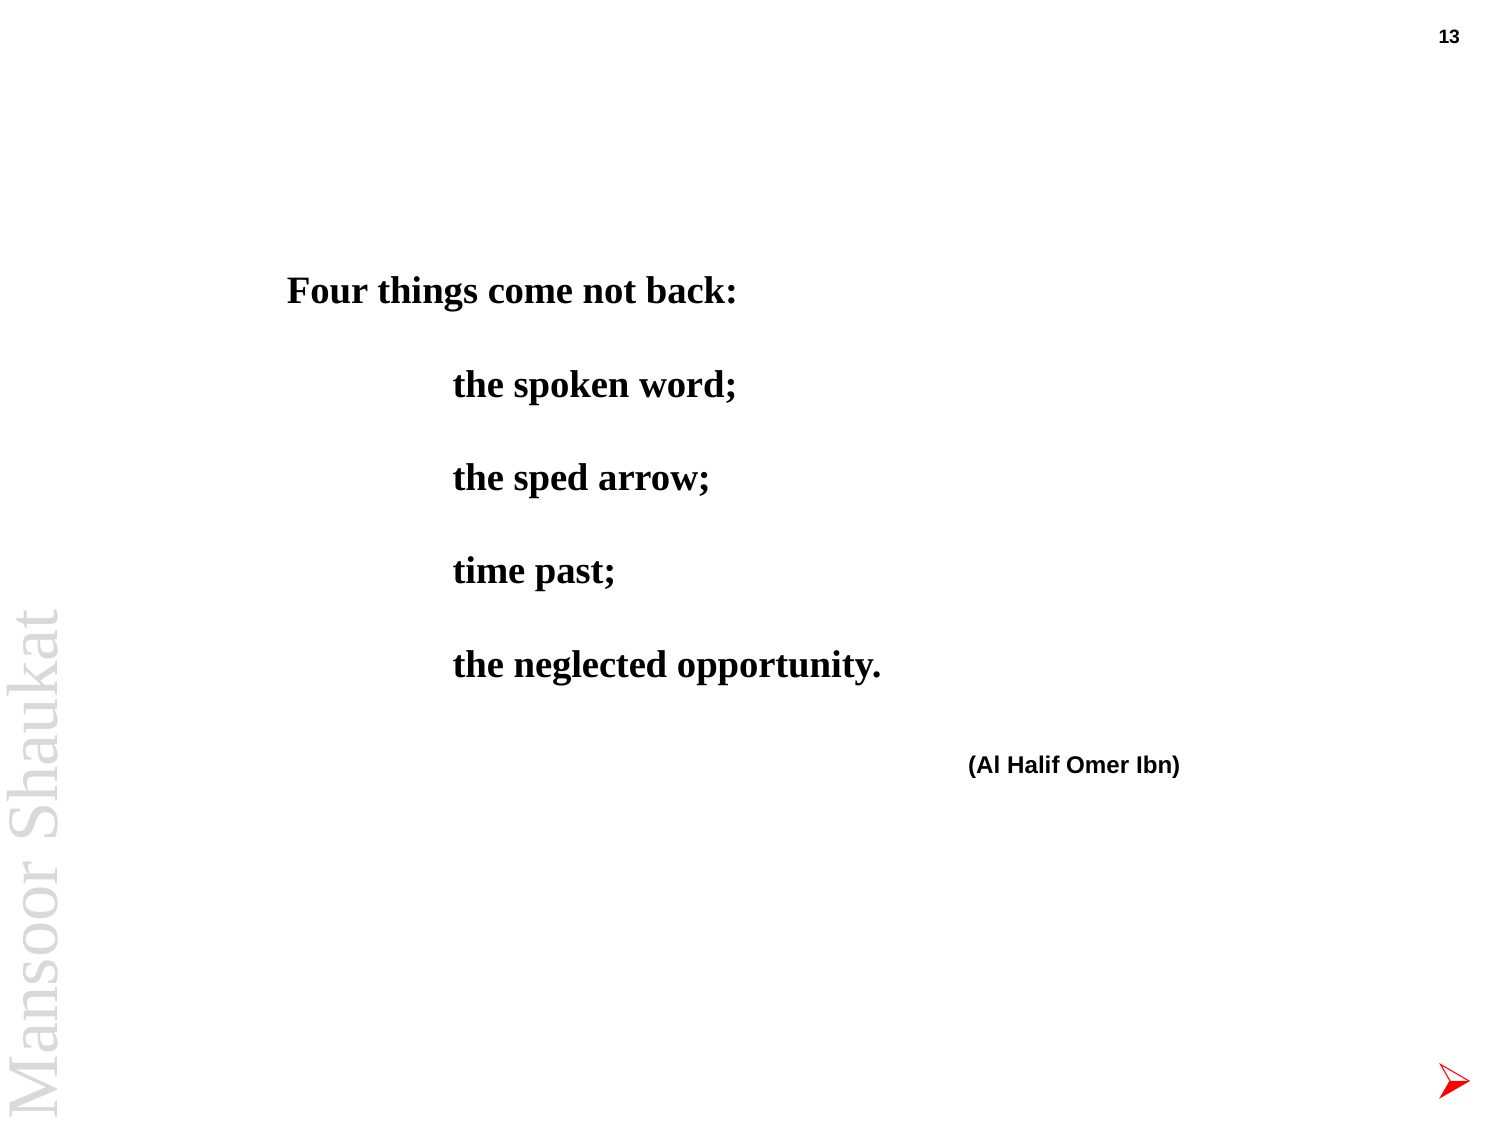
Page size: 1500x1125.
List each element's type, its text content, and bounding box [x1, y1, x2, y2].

slide_number 13 [1162, 12, 1476, 88]
text_box (Al Halif Omer Ibn) [937, 737, 1363, 825]
text_box [1420, 1049, 1497, 1125]
text_box Four things come not back: the spoken word; the sped arrow; time past; the neglected opportunity. [249, 249, 1250, 725]
